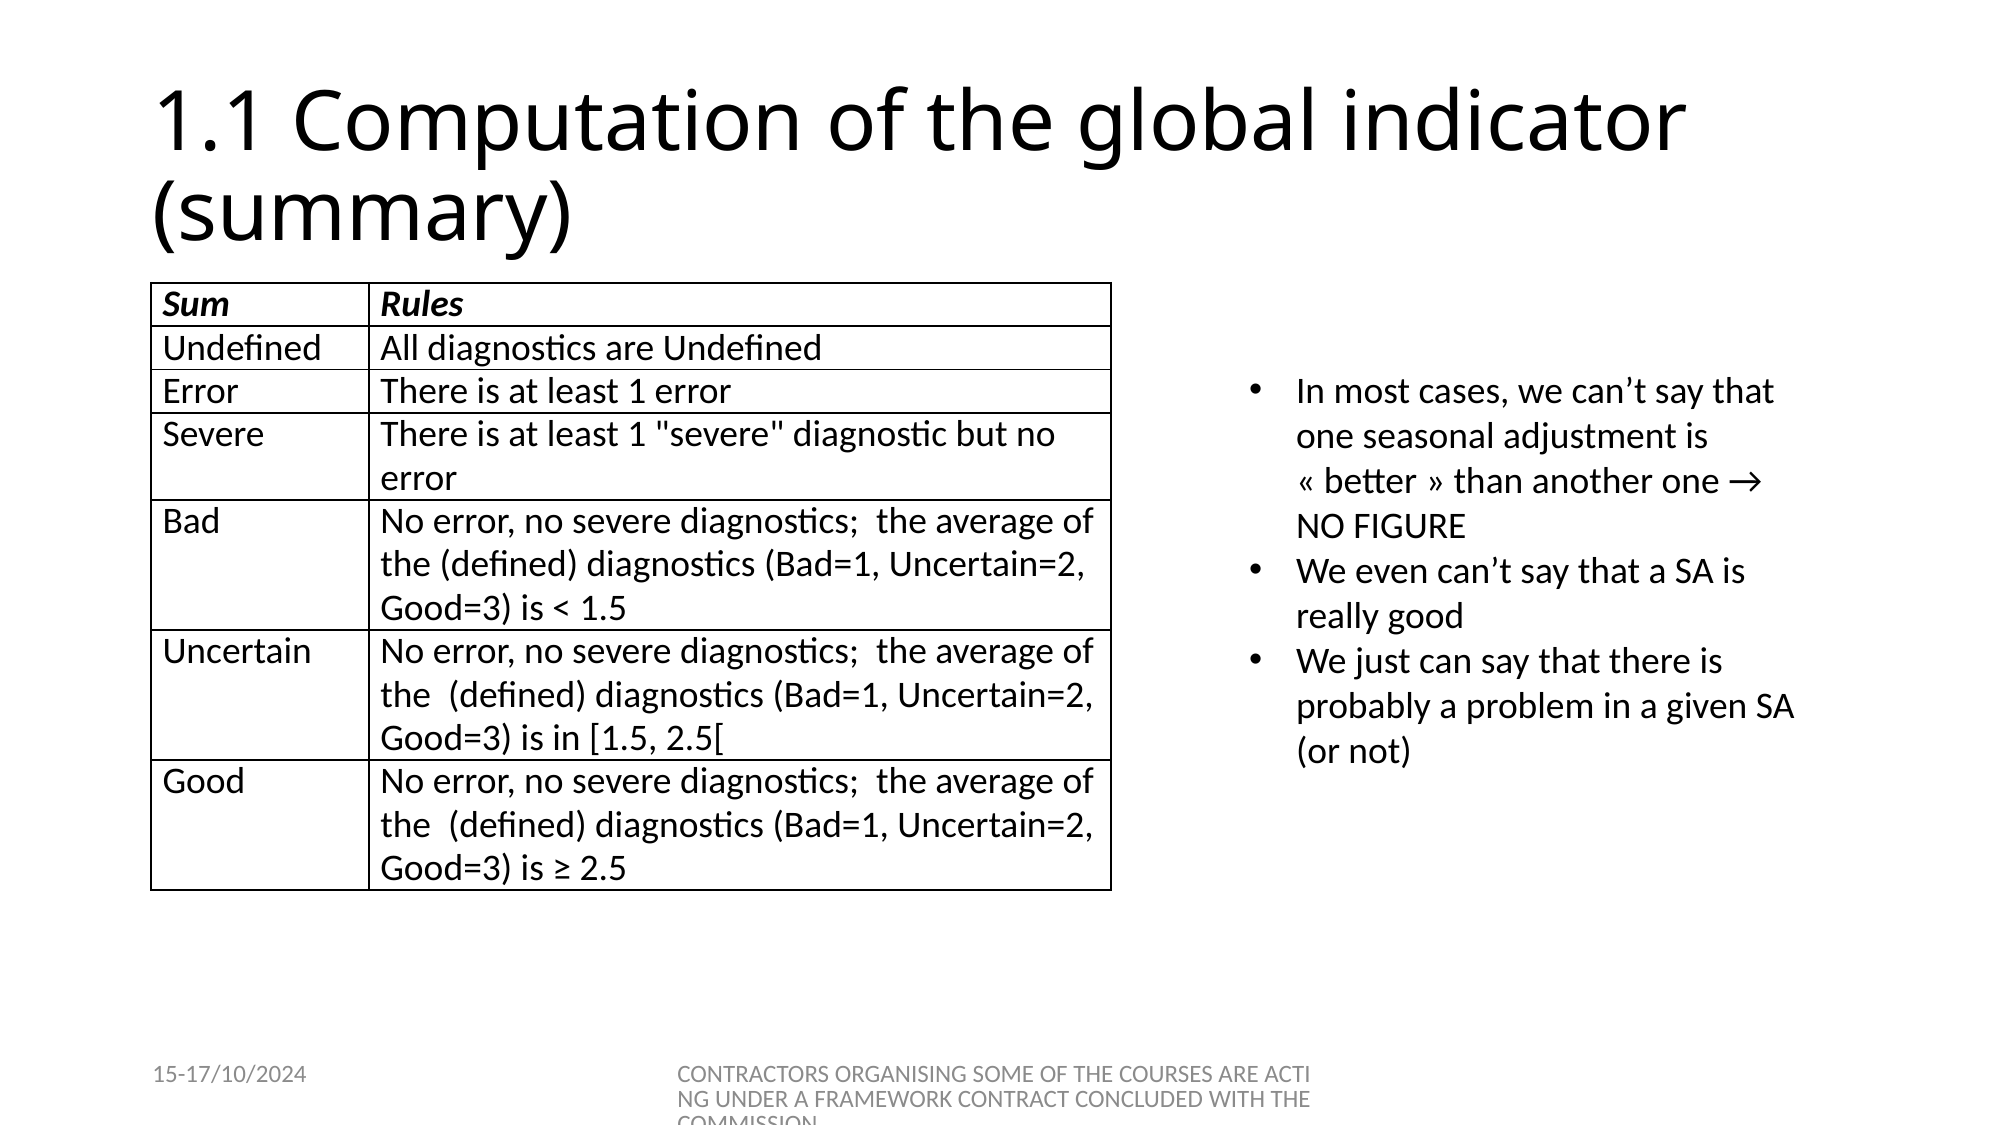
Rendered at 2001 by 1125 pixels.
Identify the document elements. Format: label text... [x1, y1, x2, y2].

table_cell Severe [152, 414, 368, 499]
table_header Sum [152, 284, 368, 325]
table_cell Uncertain [152, 631, 368, 759]
text_box In most cases, we can’t say that one seasonal adjustment is « better » than another one → NO FIGURE We even can’t say that a SA is really good We just can say that there is probably a problem in a given SA (or not) [1234, 358, 1812, 824]
table_cell Bad [152, 501, 368, 629]
table_cell No error, no severe diagnostics; the average of the (defined) diagnostics (Bad=1, Uncertain=2, Good=3) is ≥ 2.5 [370, 761, 1110, 889]
table_cell There is at least 1 error [370, 370, 1110, 412]
table_cell Error [152, 370, 368, 412]
table_cell All diagnostics are Undefined [370, 327, 1110, 369]
table_header Rules [370, 284, 1110, 325]
table_cell Good [152, 761, 368, 889]
title 1.1 Computation of the global indicator (summary) [137, 59, 1863, 278]
table_cell No error, no severe diagnostics; the average of the (defined) diagnostics (Bad=1, Uncertain=2, Good=3) is < 1.5 [370, 501, 1110, 629]
table_cell Undefined [152, 327, 368, 369]
footer CONTRACTORS ORGANISING SOME OF THE COURSES ARE ACTING UNDER A FRAMEWORK CONTRACT CONCLUDED WITH THE COMMISSION [662, 1042, 1338, 1103]
table_cell No error, no severe diagnostics; the average of the (defined) diagnostics (Bad=1, Uncertain=2, Good=3) is in [1.5, 2.5[ [370, 631, 1110, 759]
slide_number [137, 1042, 588, 1103]
table_cell There is at least 1 "severe" diagnostic but no error [370, 414, 1110, 499]
